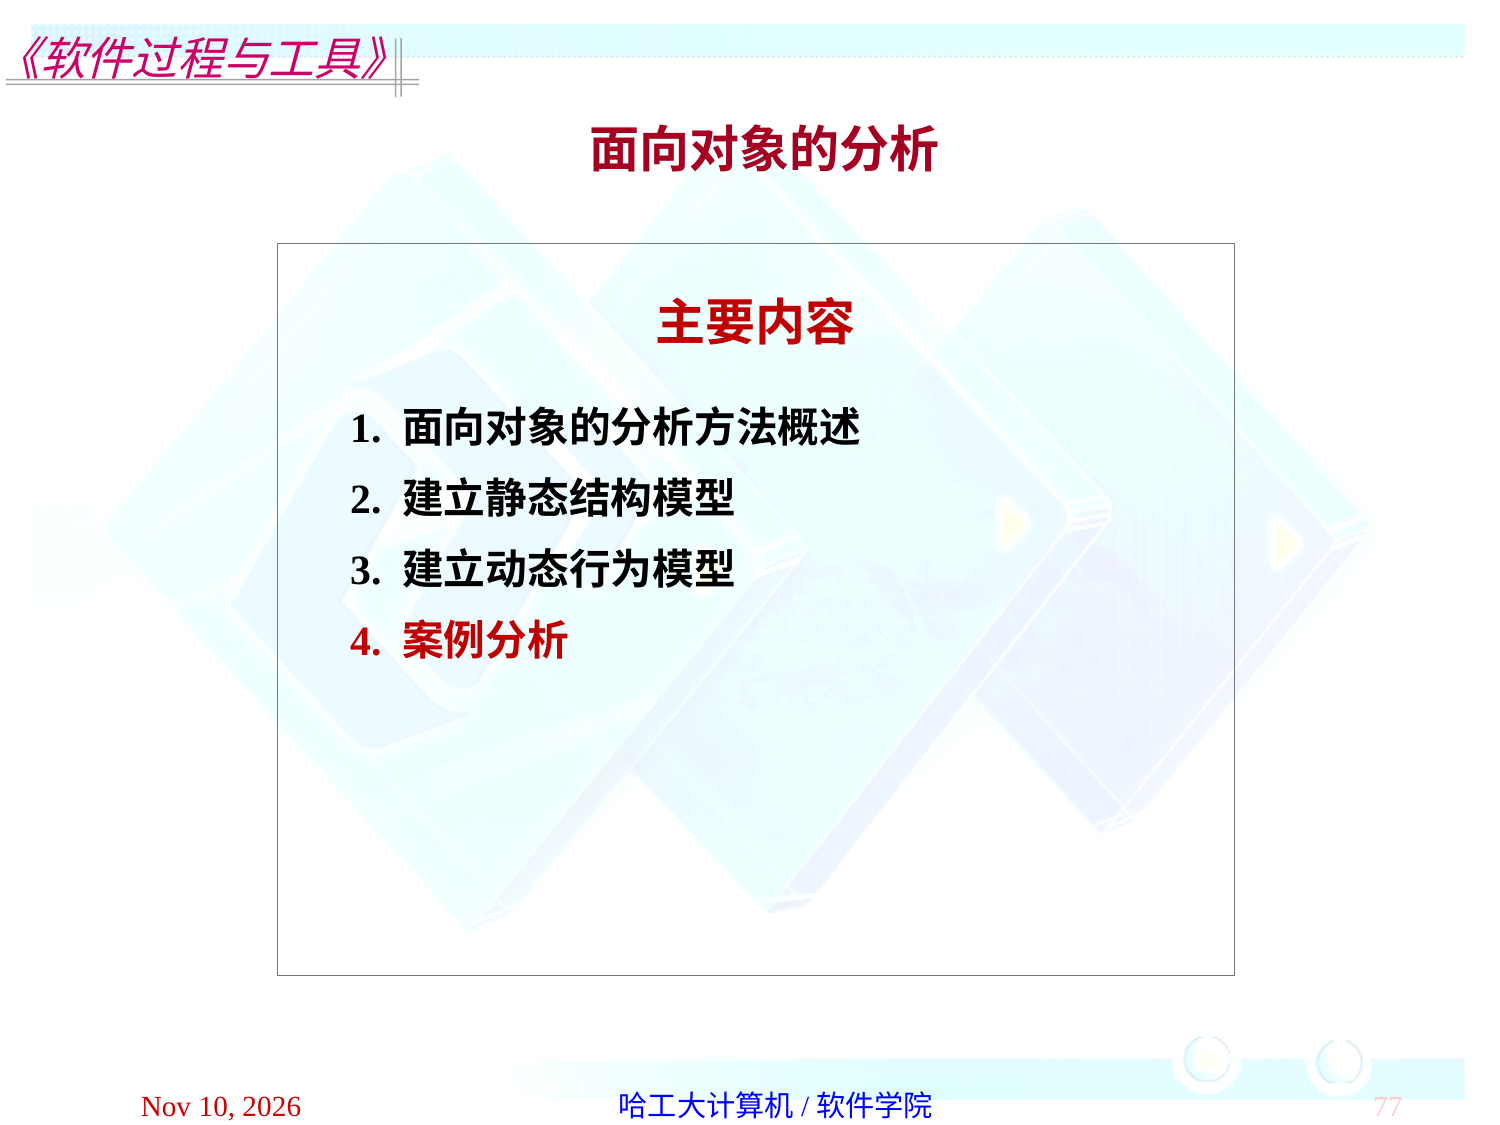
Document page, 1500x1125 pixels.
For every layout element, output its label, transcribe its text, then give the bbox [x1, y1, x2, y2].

text_box 主要内容 1. 面向对象的分析方法概述 2. 建立静态结构模型 3. 建立动态行为模型 4. 案例分析 [277, 243, 1235, 976]
text_box 面向对象的分析 [389, 74, 1140, 221]
